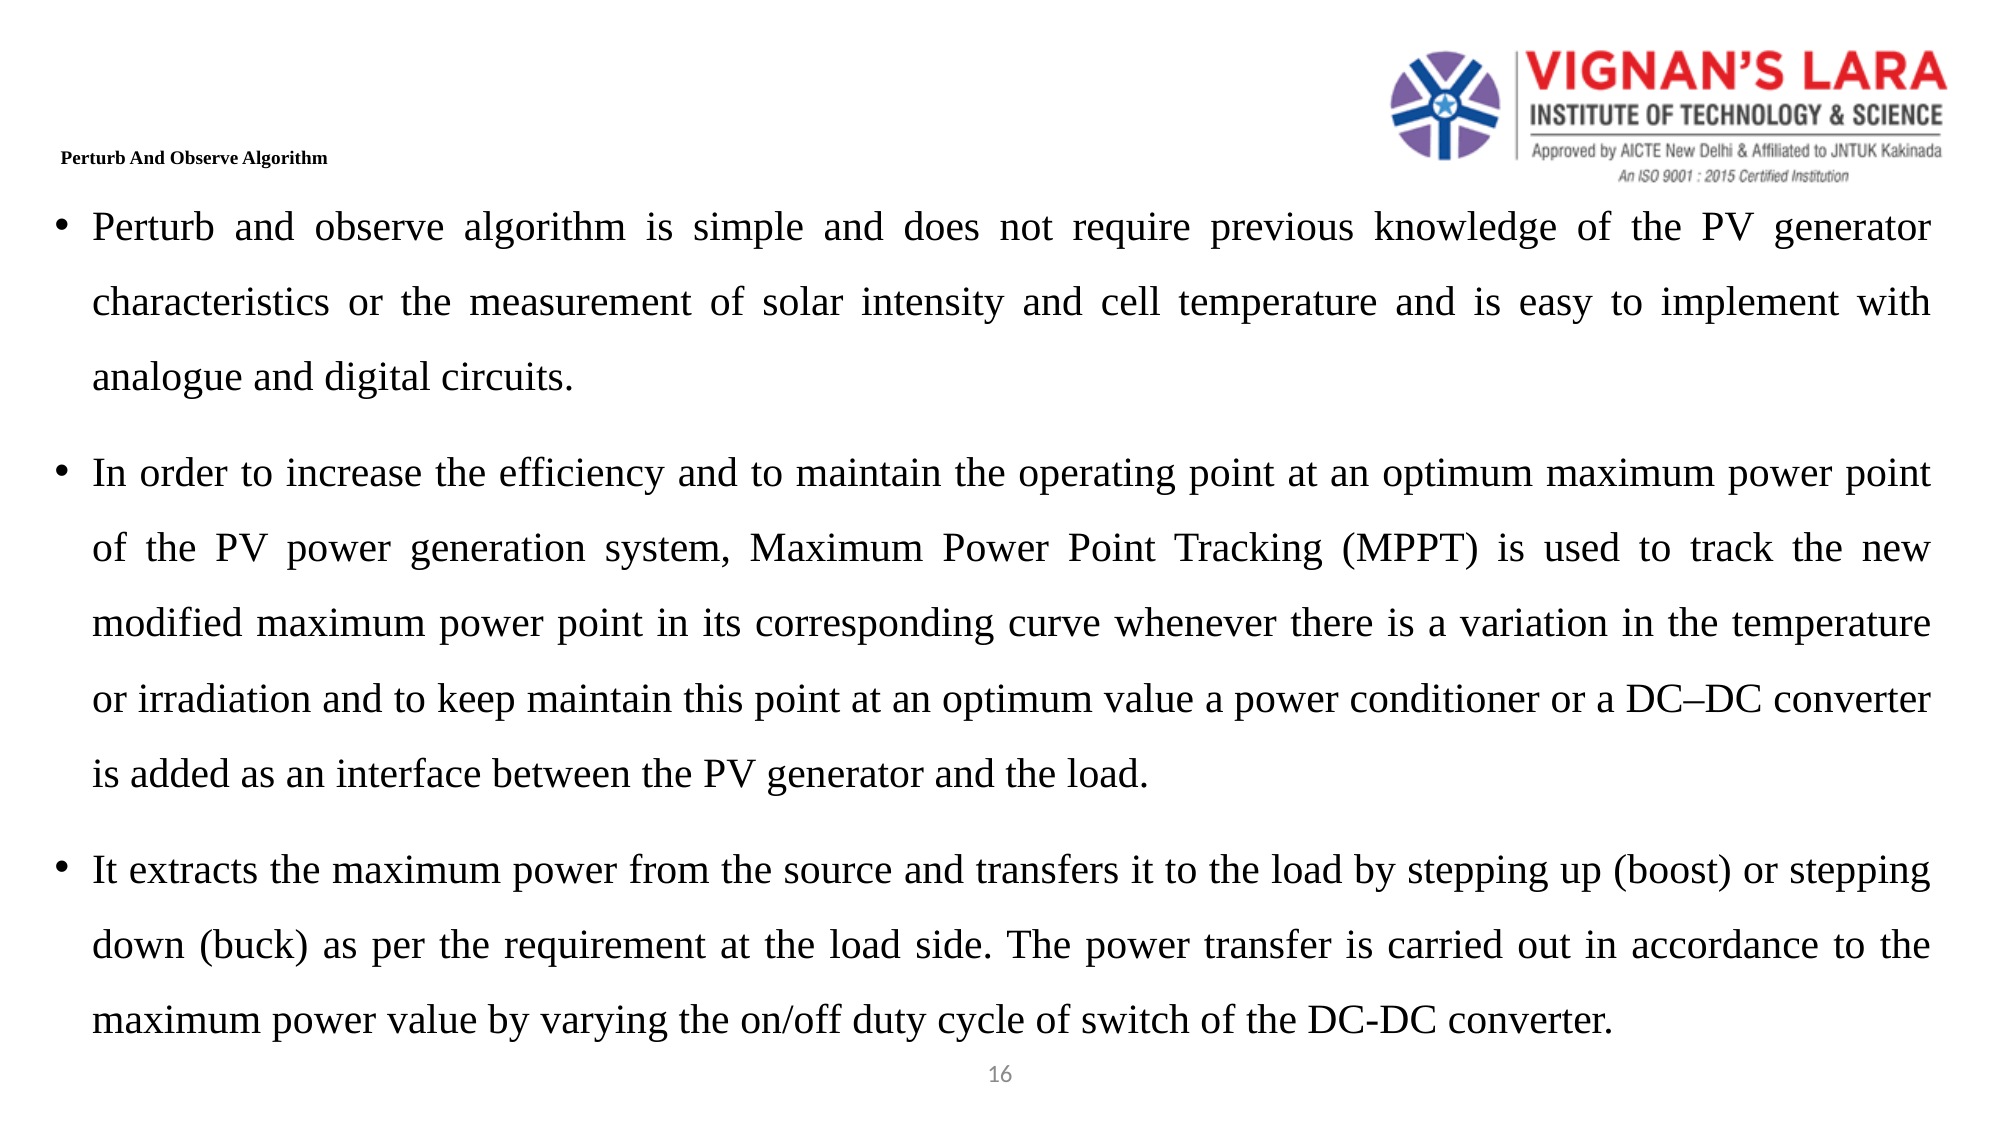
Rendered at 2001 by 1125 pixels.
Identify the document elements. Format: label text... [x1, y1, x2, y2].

list Perturb and observe algorithm is simple and does not require previous knowledge of the PV generator characteristics or the measurement of solar intensity and cell temperature and is easy to implement with analogue and digital circuits. In order to increase the efficiency and to maintain the operating point at an optimum maximum power point of the PV power generation system, Maximum Power Point Tracking (MPPT) is used to track the new modified maximum power point in its corresponding curve whenever there is a variation in the temperature or irradiation and to keep maintain this point at an optimum value a power conditioner or a DC–DC converter is added as an interface between the PV generator and the load. It extracts the maximum power from the source and transfers it to the load by stepping up (boost) or stepping down (buck) as per the requirement at the load side. The power transfer is carried out in accordance to the maximum power value by varying the on/off duty cycle of switch of the DC-DC converter. [39, 166, 1949, 1125]
picture [1385, 38, 1949, 192]
title Perturb And Observe Algorithm [45, 139, 1385, 166]
footer 16 [662, 1042, 1338, 1103]
